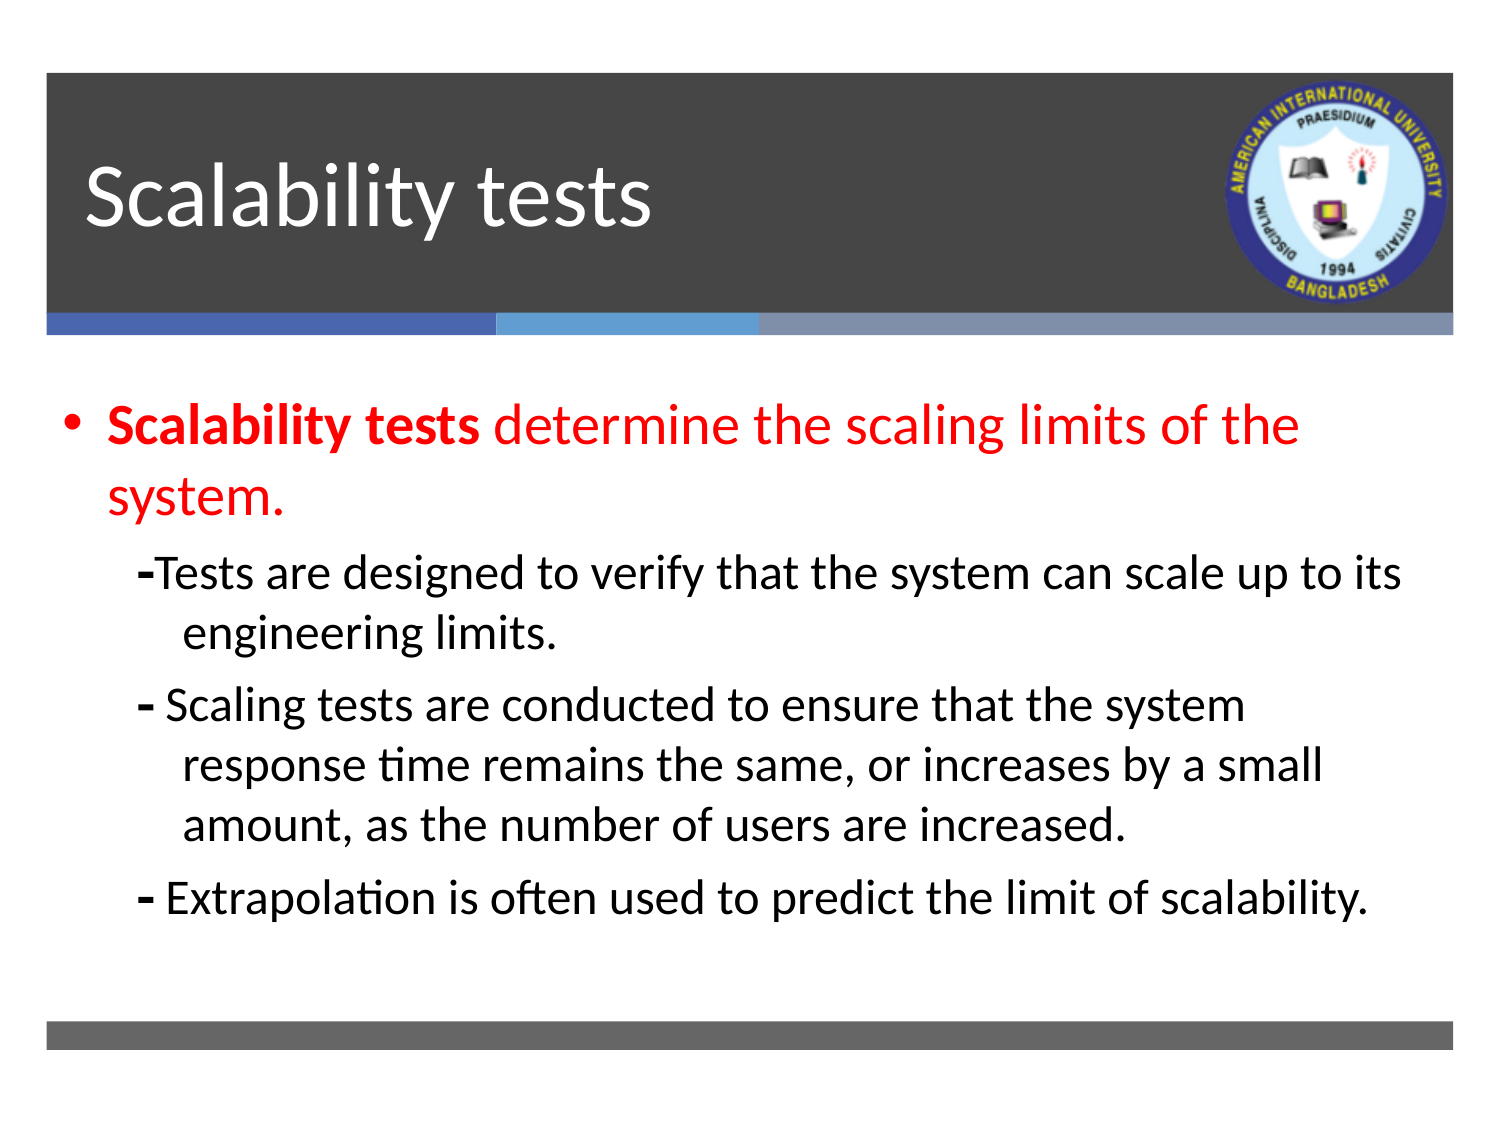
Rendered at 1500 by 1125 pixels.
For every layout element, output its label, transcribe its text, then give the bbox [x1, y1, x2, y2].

text_box Scalability tests determine the scaling limits of the system. Tests are designed to verify that the system can scale up to its engineering limits.  Scaling tests are conducted to ensure that the system response time remains the same, or increases by a small amount, as the number of users are increased.  Extrapolation is often used to predict the limit of scalability. [47, 379, 1449, 932]
picture [1220, 75, 1454, 310]
title Scalability tests [69, 73, 1351, 253]
